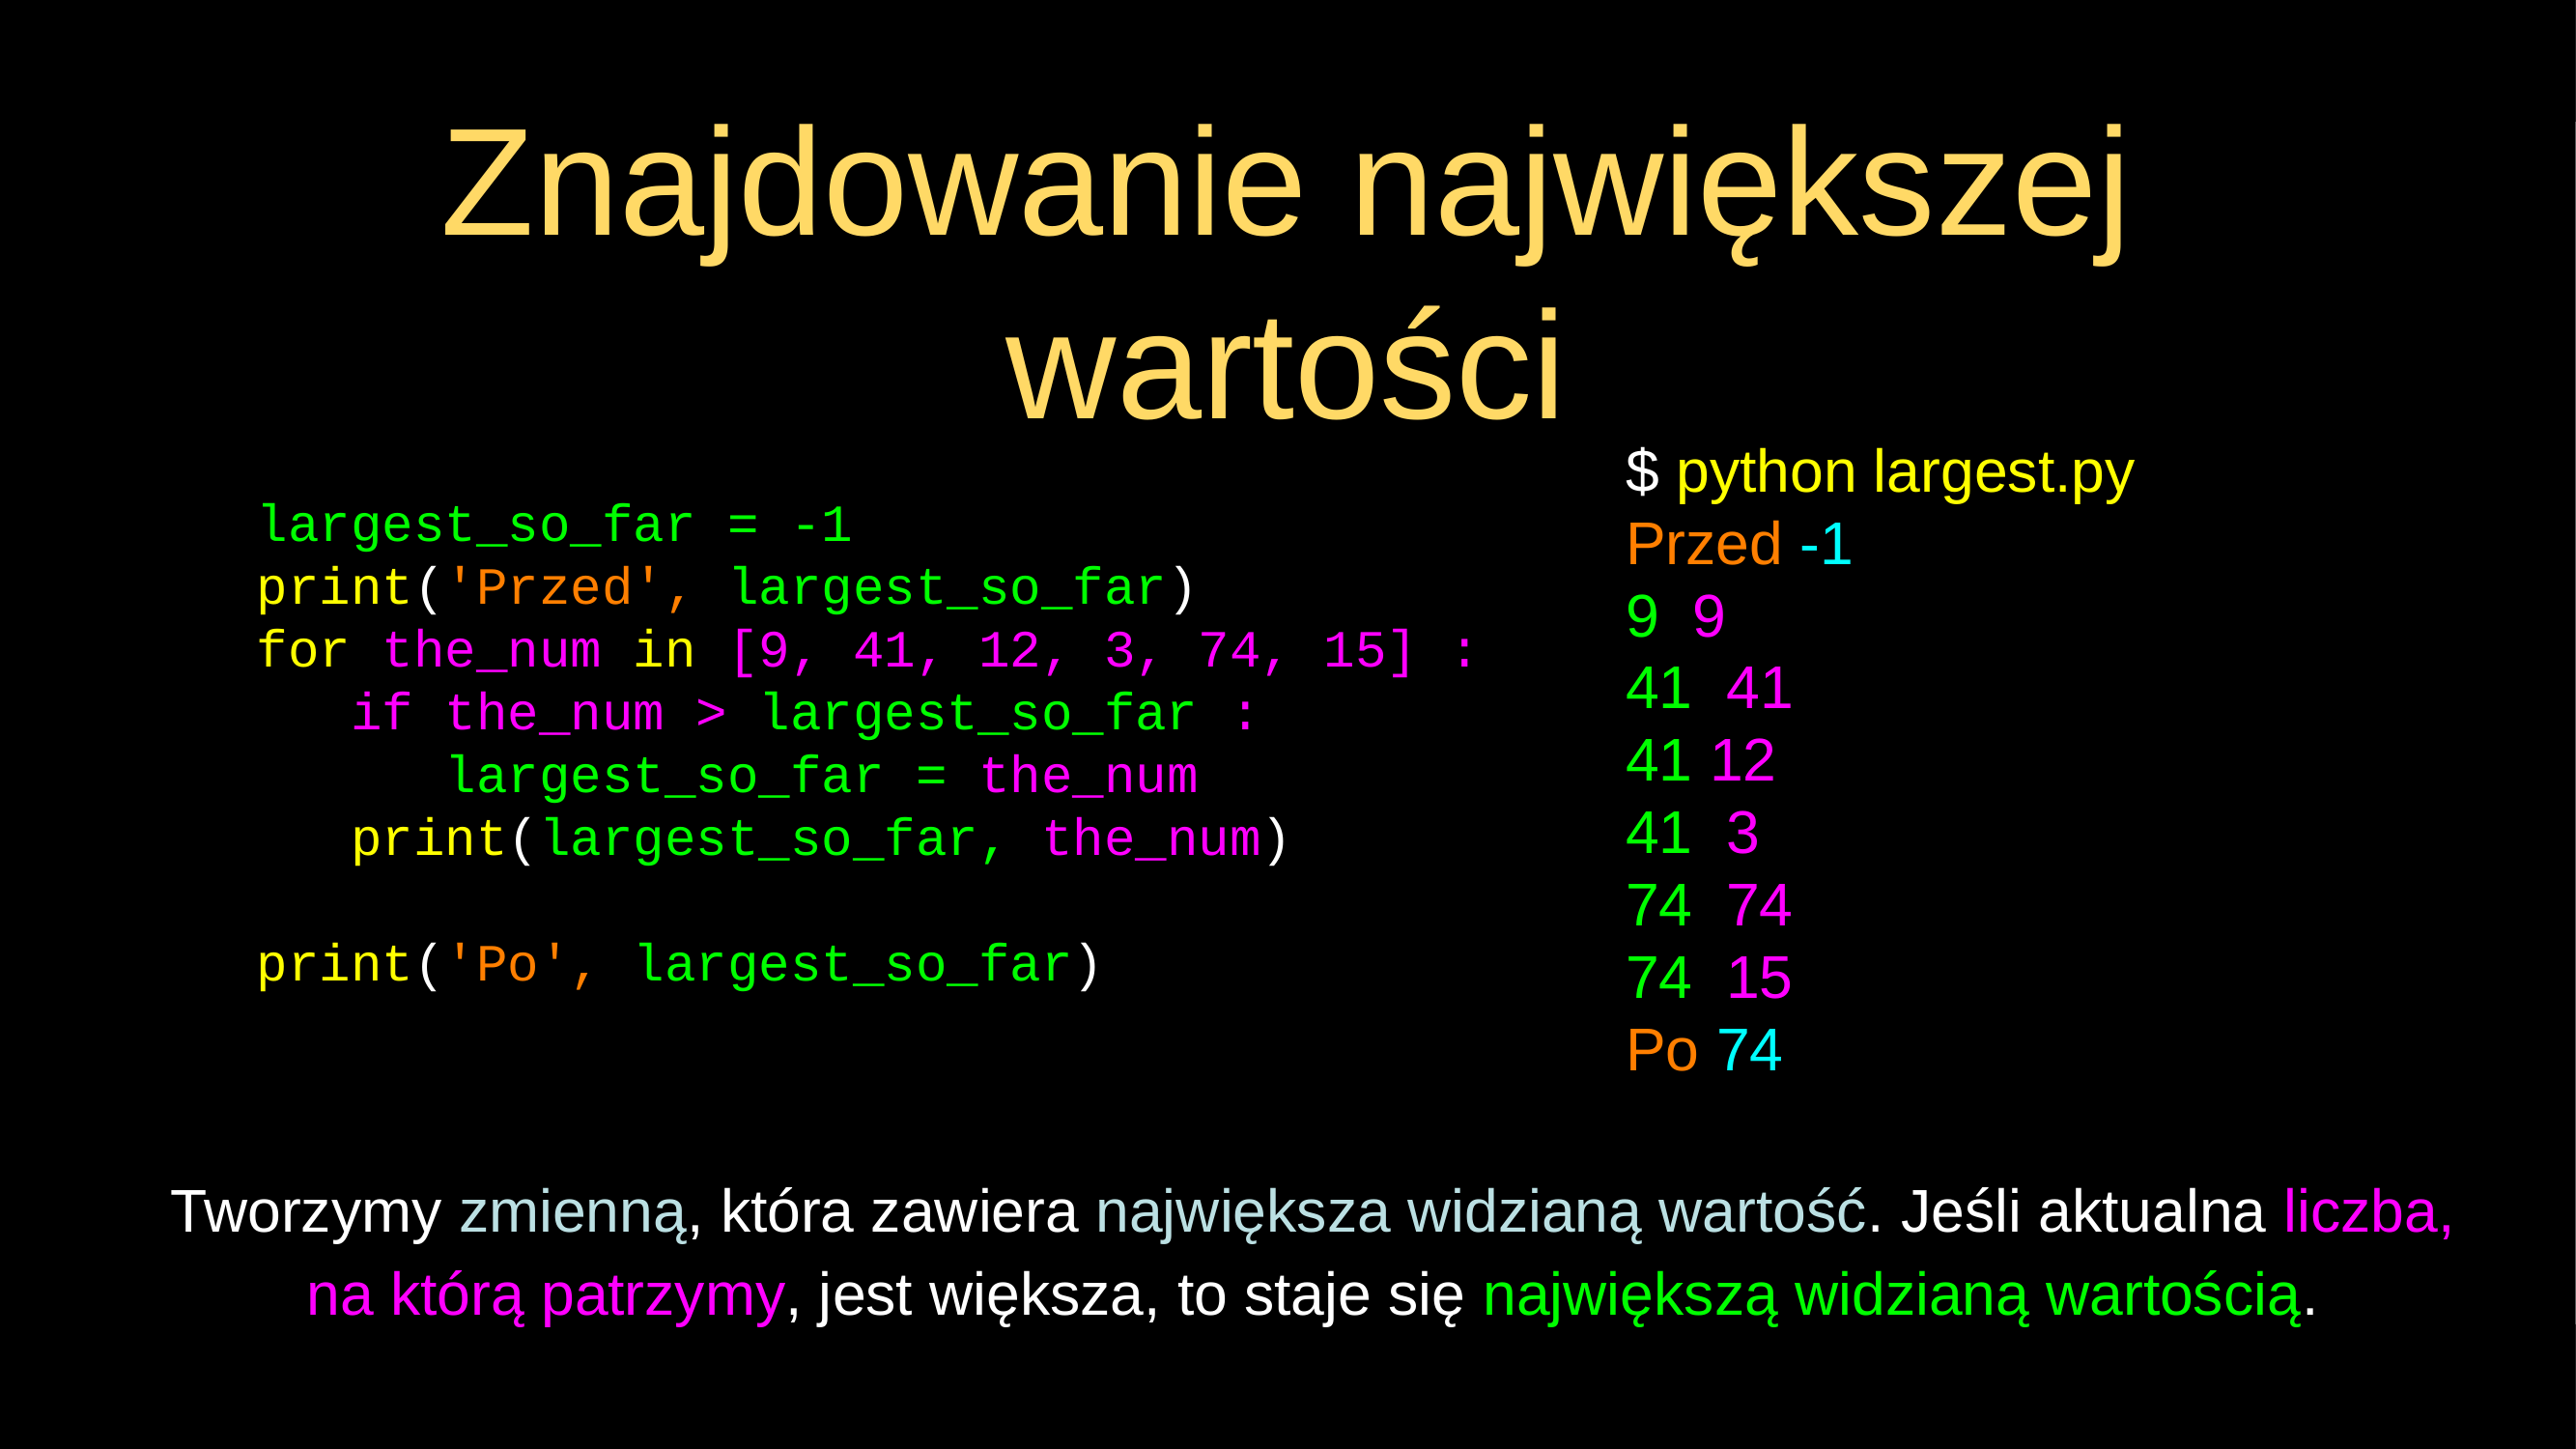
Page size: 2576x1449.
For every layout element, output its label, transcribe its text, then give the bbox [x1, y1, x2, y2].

title Znajdowanie największej wartości [183, 129, 2391, 403]
text_box largest_so_far = -1 print('Przed', largest_so_far) for the_num in [9, 41, 12, 3, 74, 15] : if the_num > largest_so_far : largest_so_far = the_num print(largest_so_far, the_num) print('Po', largest_so_far) [256, 476, 1524, 1004]
text_box Tworzymy zmienną, która zawiera największa widzianą wartość. Jeśli aktualna liczba, na którą patrzymy, jest większa, to staje się największą widzianą wartością. [143, 1140, 2482, 1348]
text_box $ python largest.py Przed -1 9 9 41 41 41 12 41 3 74 74 74 15 Po 74 [1626, 362, 2295, 1140]
